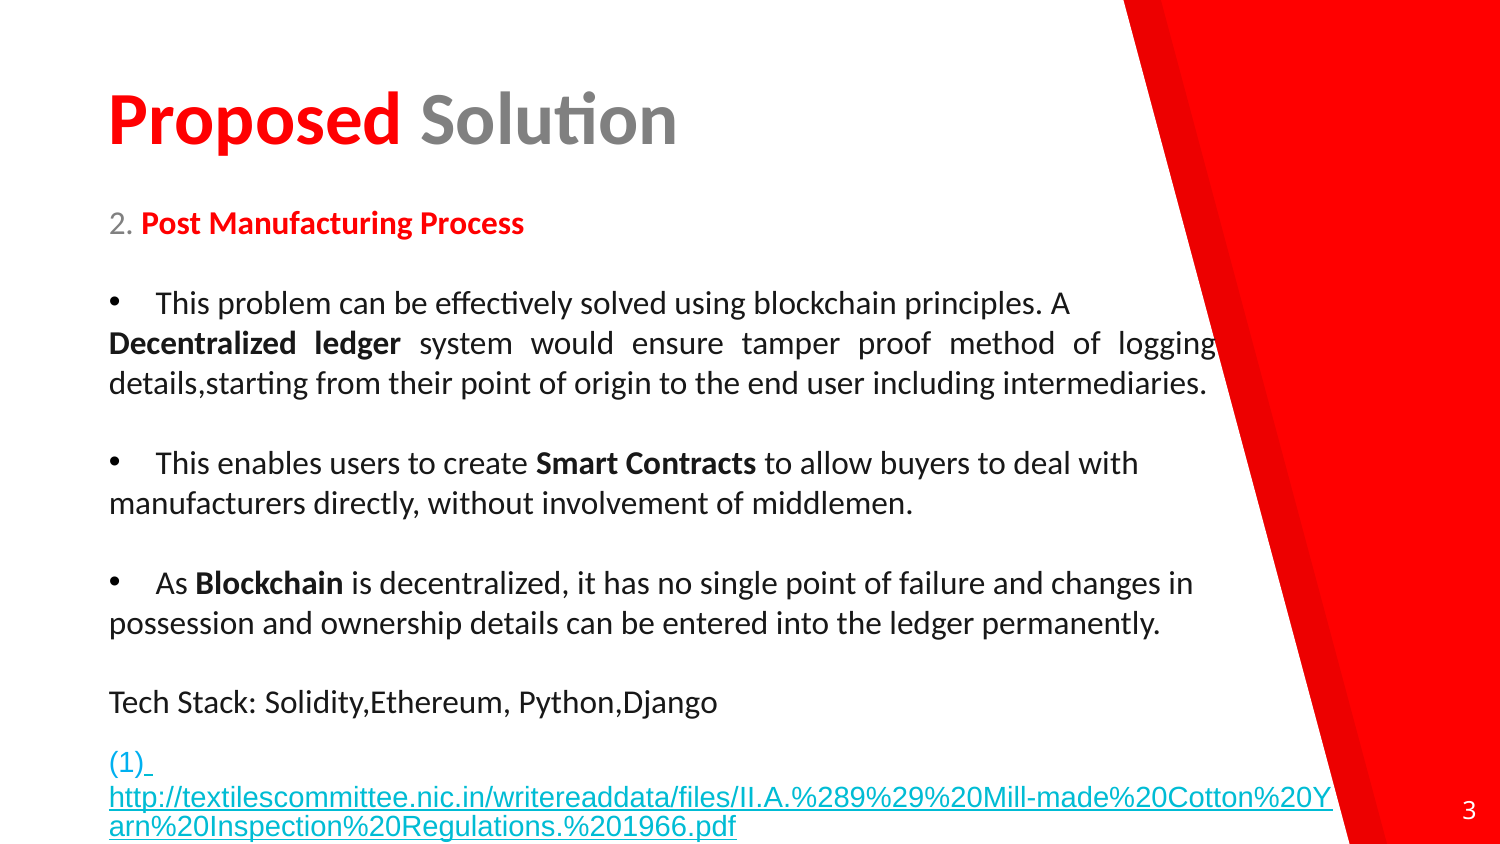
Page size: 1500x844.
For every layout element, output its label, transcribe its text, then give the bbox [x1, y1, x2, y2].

slide_number 3 [1401, 779, 1492, 844]
text_box (1) http://textilescommittee.nic.in/writereaddata/files/II.A.%289%29%20Mill-made%20Cotton%20Yarn%20Inspection%20Regulations.%201966.pdf [93, 736, 1357, 821]
text_box 2. Post Manufacturing Process This problem can be effectively solved using blockchain principles. A Decentralized ledger system would ensure tamper proof method of logging details,starting from their point of origin to the end user including intermediaries. This enables users to create Smart Contracts to allow buyers to deal with manufacturers directly, without involvement of middlemen. As Blockchain is decentralized, it has no single point of failure and changes in possession and ownership details can be entered into the ledger permanently. Tech Stack: Solidity,Ethereum, Python,Django [93, 194, 1233, 736]
text_box Proposed Solution [93, 107, 882, 175]
